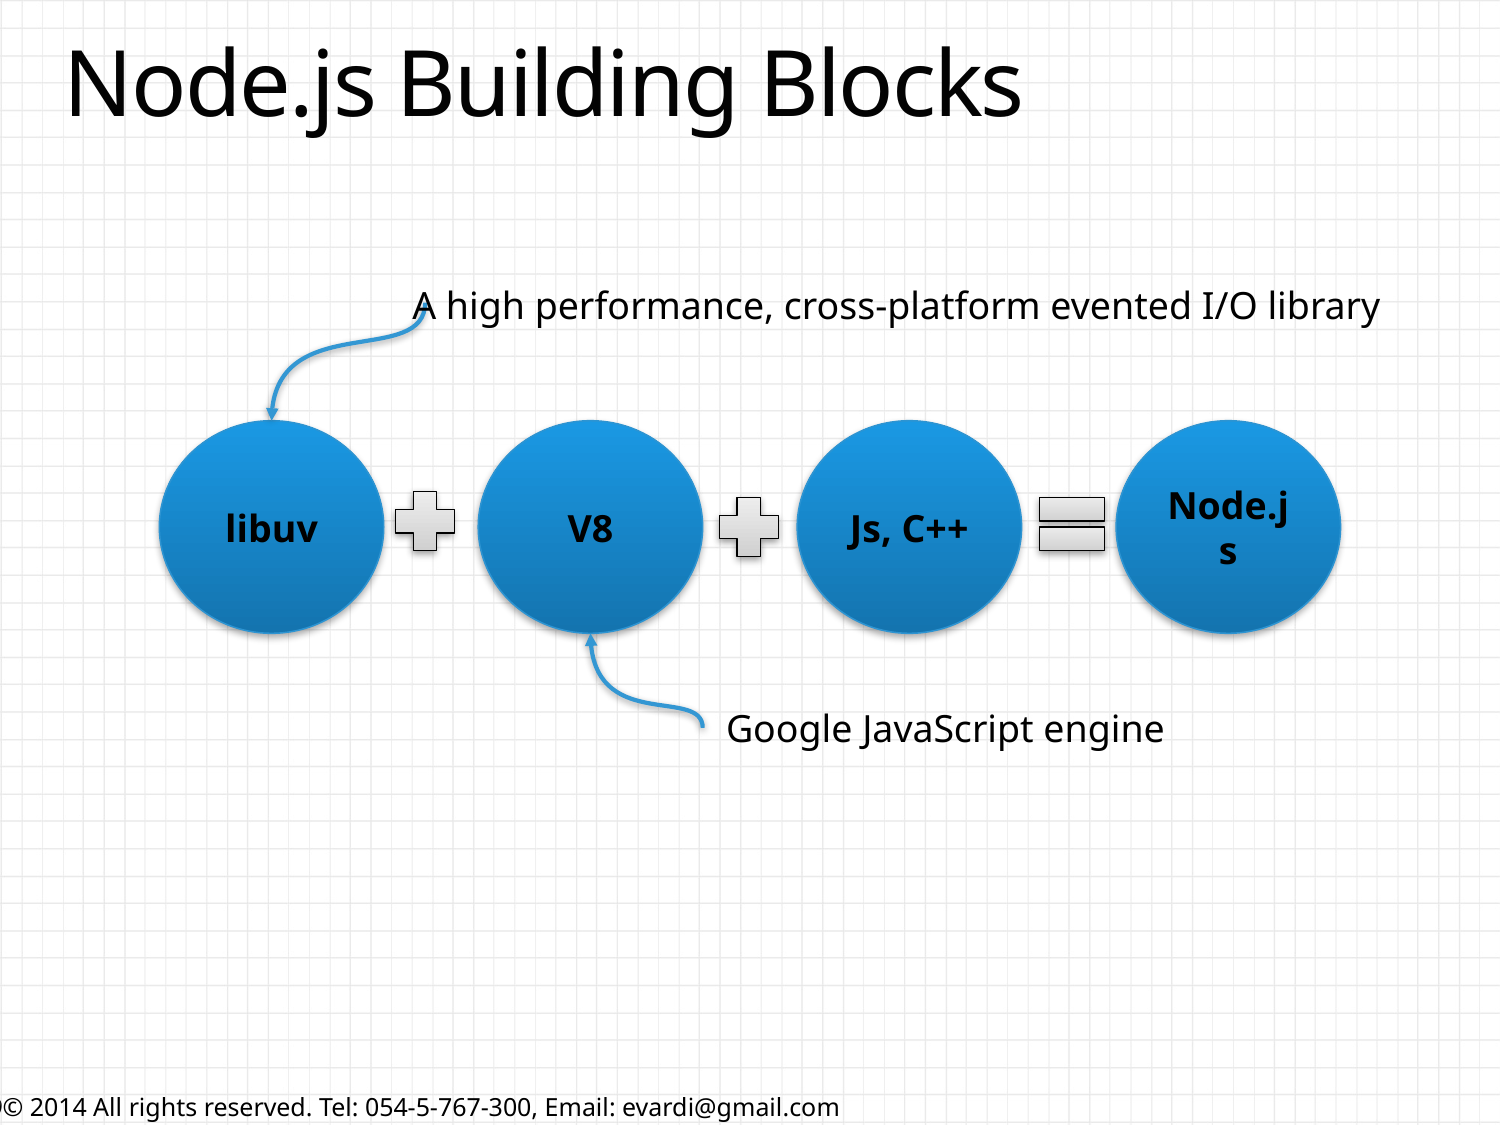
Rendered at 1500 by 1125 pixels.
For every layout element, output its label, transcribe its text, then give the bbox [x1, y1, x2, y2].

text_box Google JavaScript engine [711, 697, 1181, 758]
picture [0, 0, 1500, 1125]
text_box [288, 284, 408, 439]
text_box A high performance, cross-platform evented I/O library [397, 274, 1396, 335]
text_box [159, 420, 1341, 634]
title Node.js Building Blocks [63, 37, 1436, 138]
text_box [599, 624, 695, 737]
